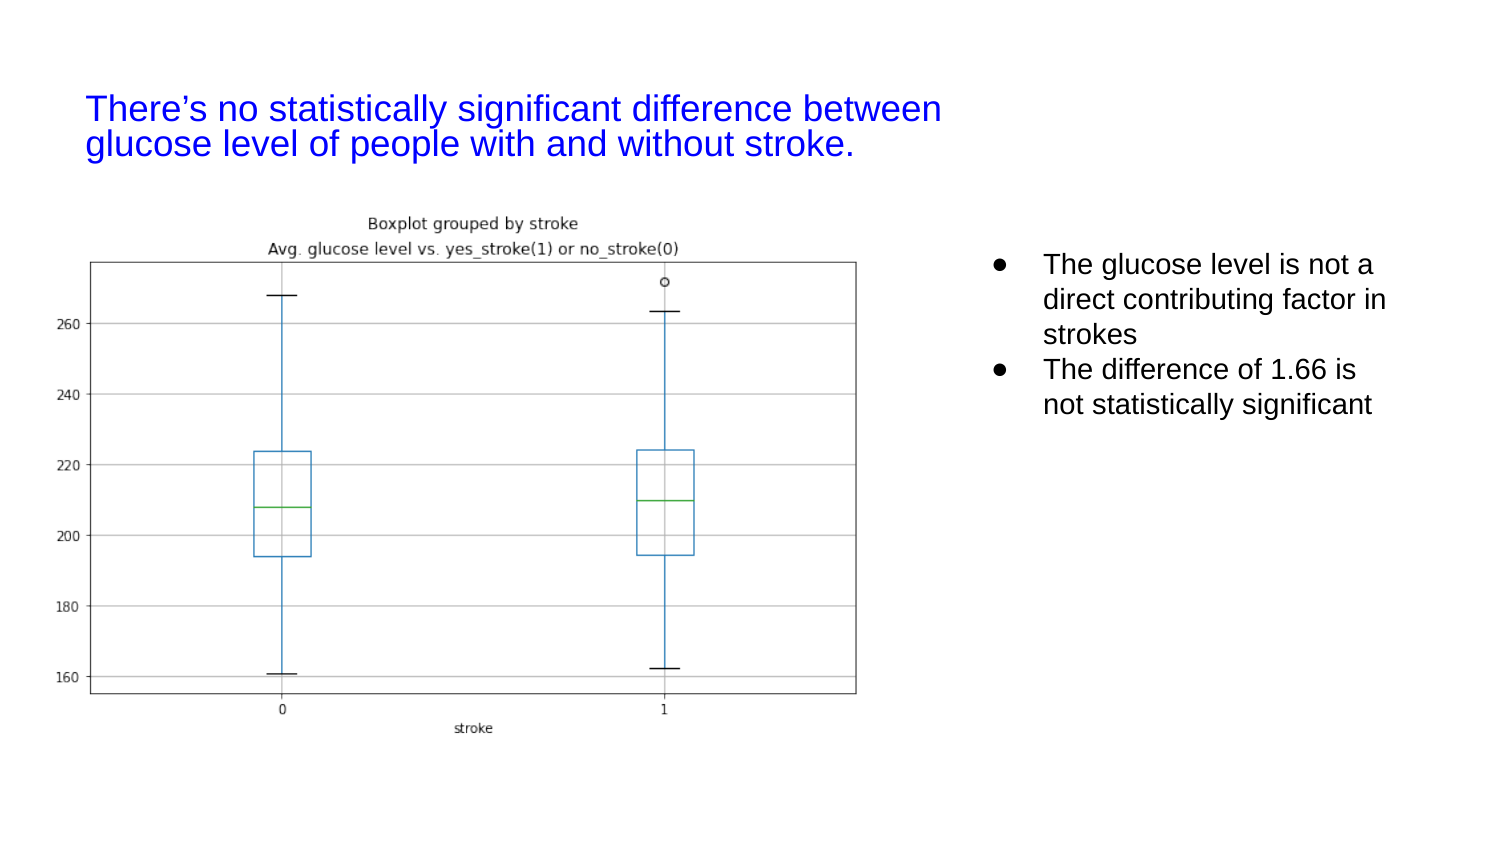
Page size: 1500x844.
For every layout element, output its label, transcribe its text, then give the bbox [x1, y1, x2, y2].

picture [45, 207, 866, 744]
text_box The glucose level is not a direct contributing factor in strokes The difference of 1.66 is not statistically significant [953, 230, 1412, 436]
list There’s no statistically significant difference between glucose level of people with and without stroke. [70, 79, 1055, 177]
